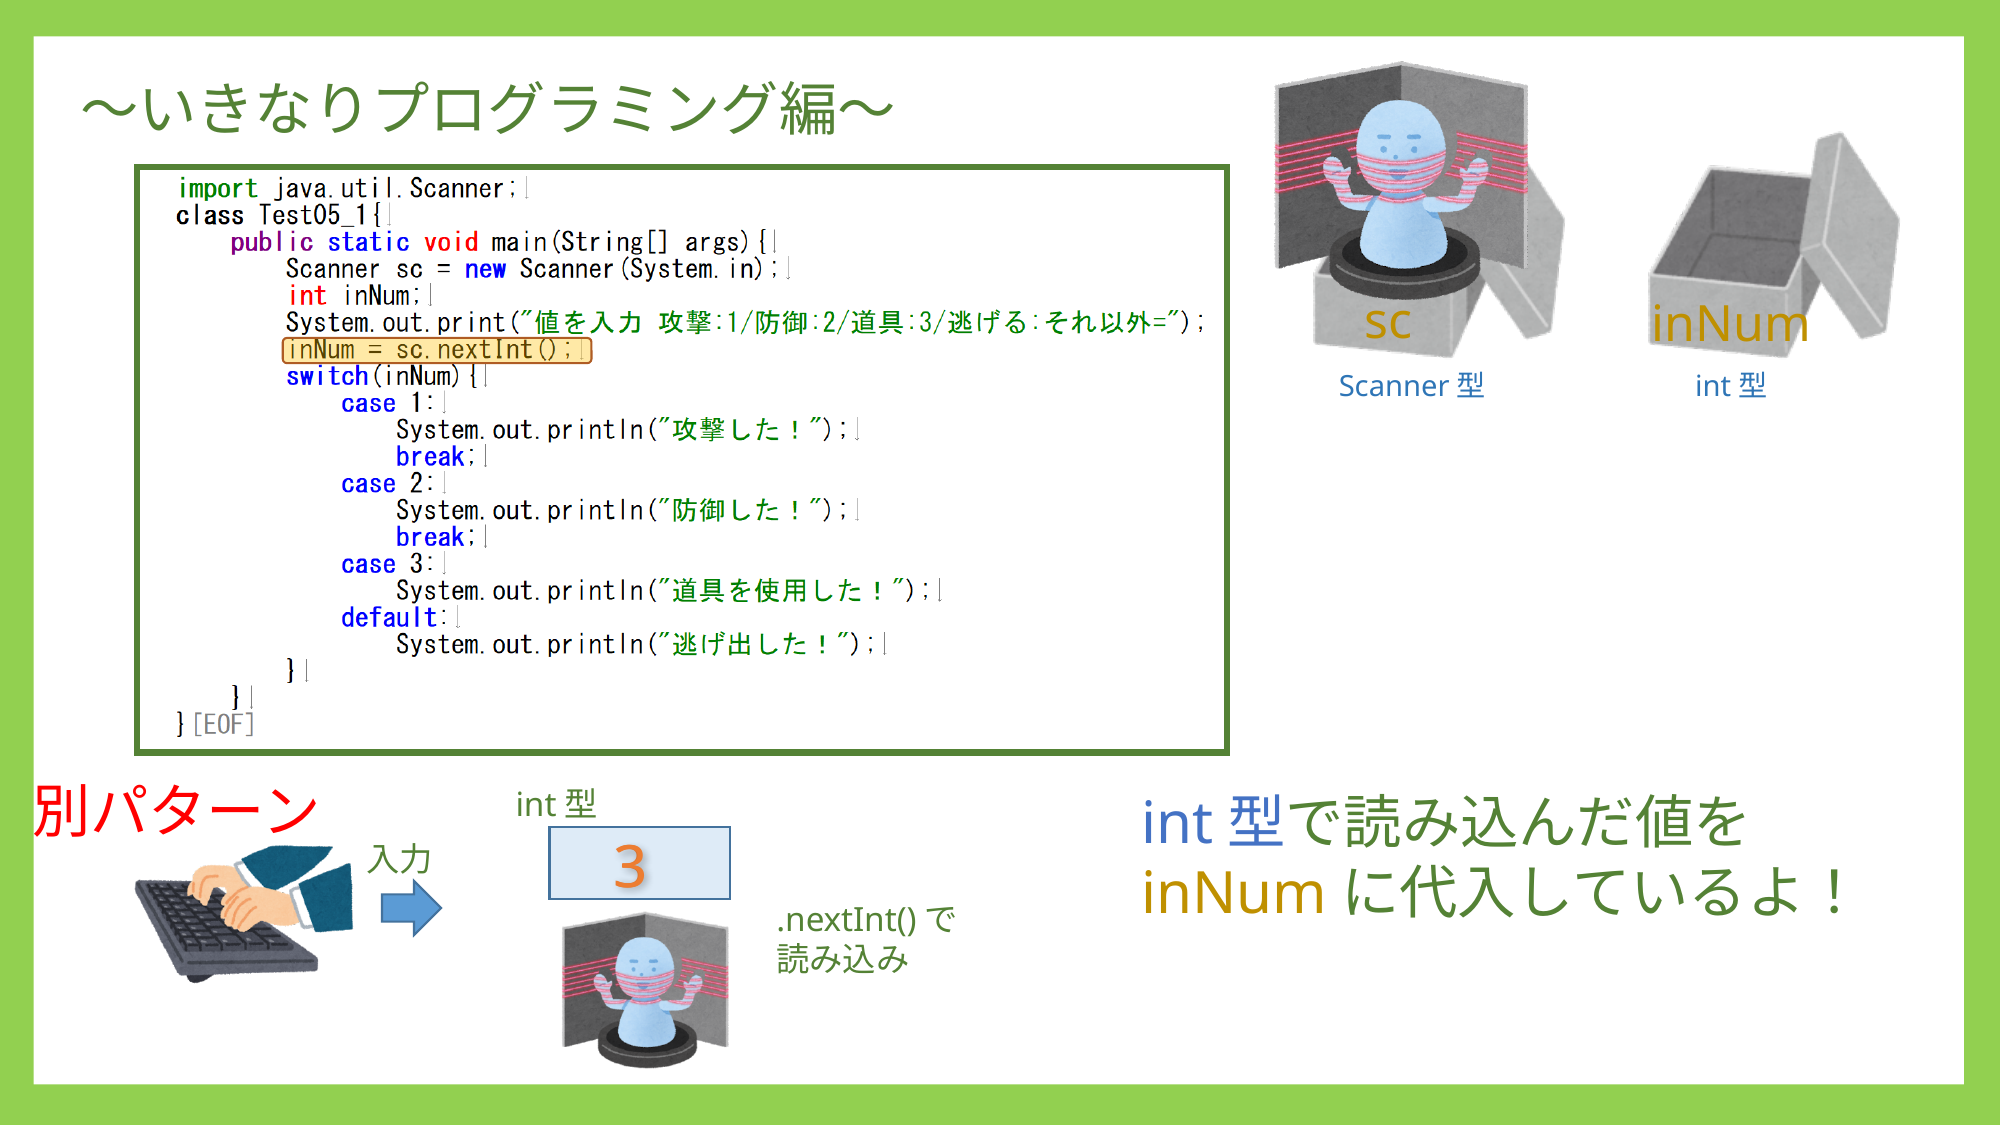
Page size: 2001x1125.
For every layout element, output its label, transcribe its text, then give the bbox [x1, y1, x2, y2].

text_box 3 [599, 821, 668, 901]
text_box .nextInt()で 読み込み [761, 891, 974, 986]
text_box Scanner型 [1324, 386, 1502, 410]
text_box int型 [1680, 386, 1783, 410]
text_box [548, 831, 597, 900]
text_box [136, 166, 1228, 754]
picture [556, 901, 735, 1079]
text_box [380, 886, 443, 938]
picture [1266, 45, 1578, 386]
text_box 入力 [359, 831, 448, 886]
text_box [676, 826, 731, 900]
picture [174, 174, 1212, 746]
text_box ～いきなりプログラミング編～ [65, 64, 911, 150]
picture [125, 831, 359, 1010]
picture [1640, 123, 1913, 386]
text_box int型 [500, 775, 613, 831]
text_box inNum [1636, 284, 1640, 359]
text_box 別パターン [17, 767, 335, 852]
text_box int型で読み込んだ値を inNumに代入しているよ！ [1126, 777, 1879, 933]
